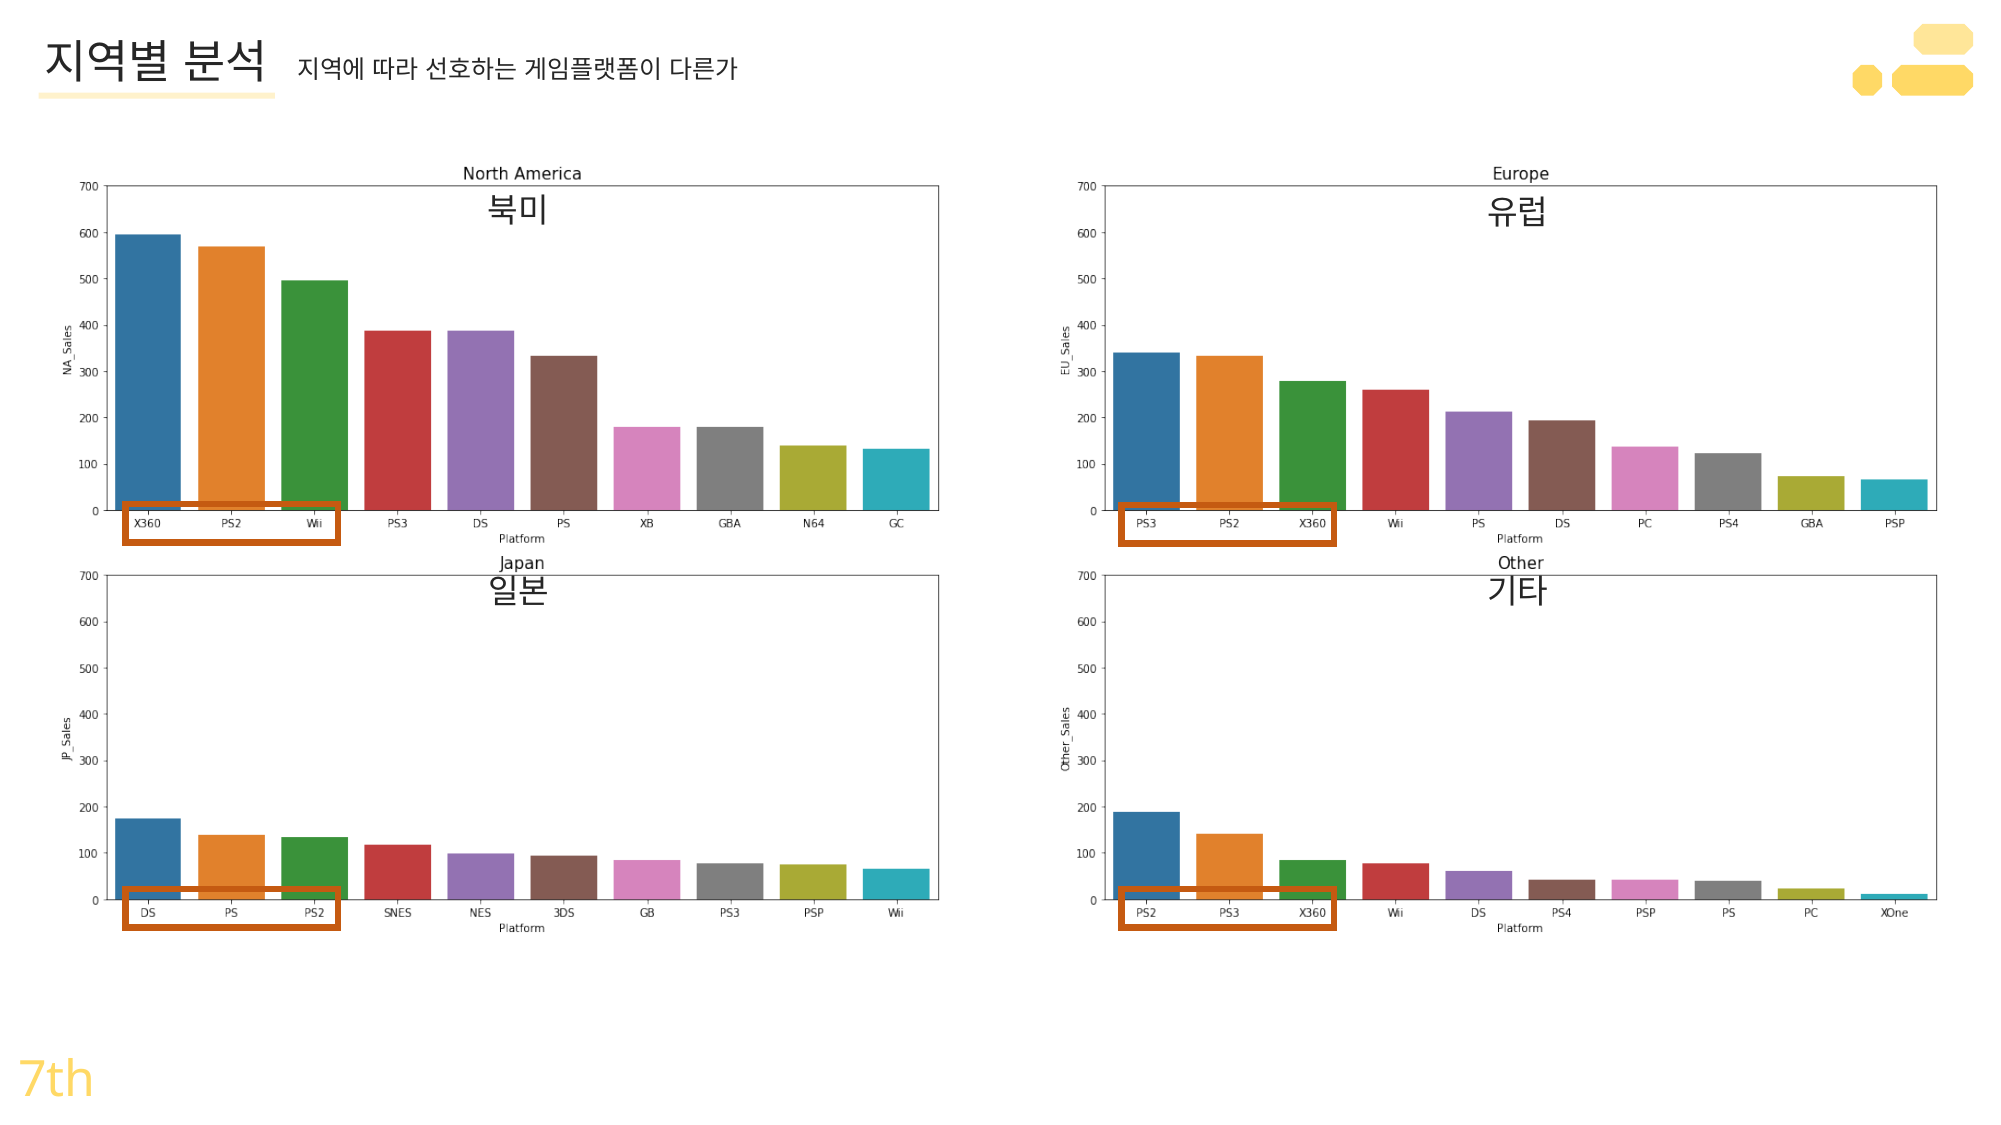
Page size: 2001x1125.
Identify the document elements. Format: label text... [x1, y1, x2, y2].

text_box 지역별 분석 [30, 24, 283, 95]
text_box 7th [3, 1038, 111, 1114]
text_box 지역에 따라 선호하는 게임플랫폼이 다른가 [282, 46, 755, 91]
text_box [1852, 23, 1974, 96]
text_box [38, 92, 276, 100]
picture [54, 159, 1944, 941]
